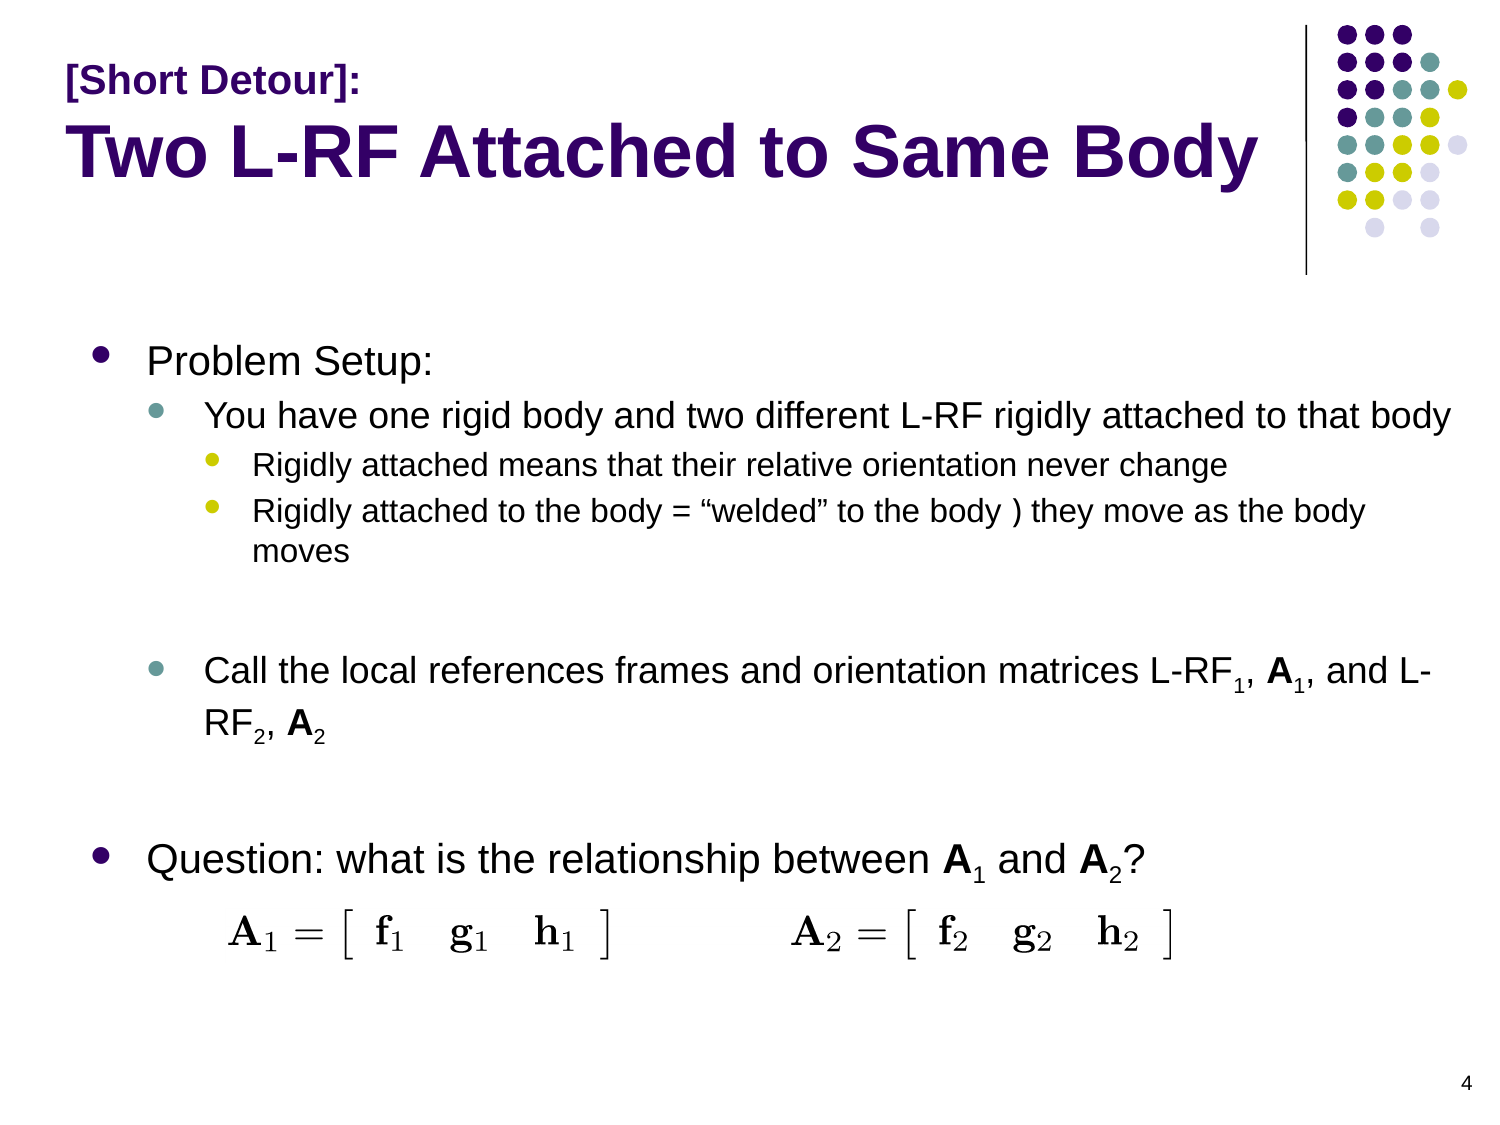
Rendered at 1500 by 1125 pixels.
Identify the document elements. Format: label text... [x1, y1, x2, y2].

list Problem Setup: You have one rigid body and two different L-RF rigidly attached to that body Rigidly attached means that their relative orientation never change Rigidly attached to the body = “welded” to the body ) they move as the body moves Call the local references frames and orientation matrices L-RF1, A1, and L-RF2, A2 Question: what is the relationship between A1 and A2? [74, 326, 1476, 1051]
title [Short Detour]: Two L-RF Attached to Same Body [49, 32, 1288, 201]
slide_number 4 [1362, 1062, 1488, 1113]
picture [224, 908, 1171, 963]
